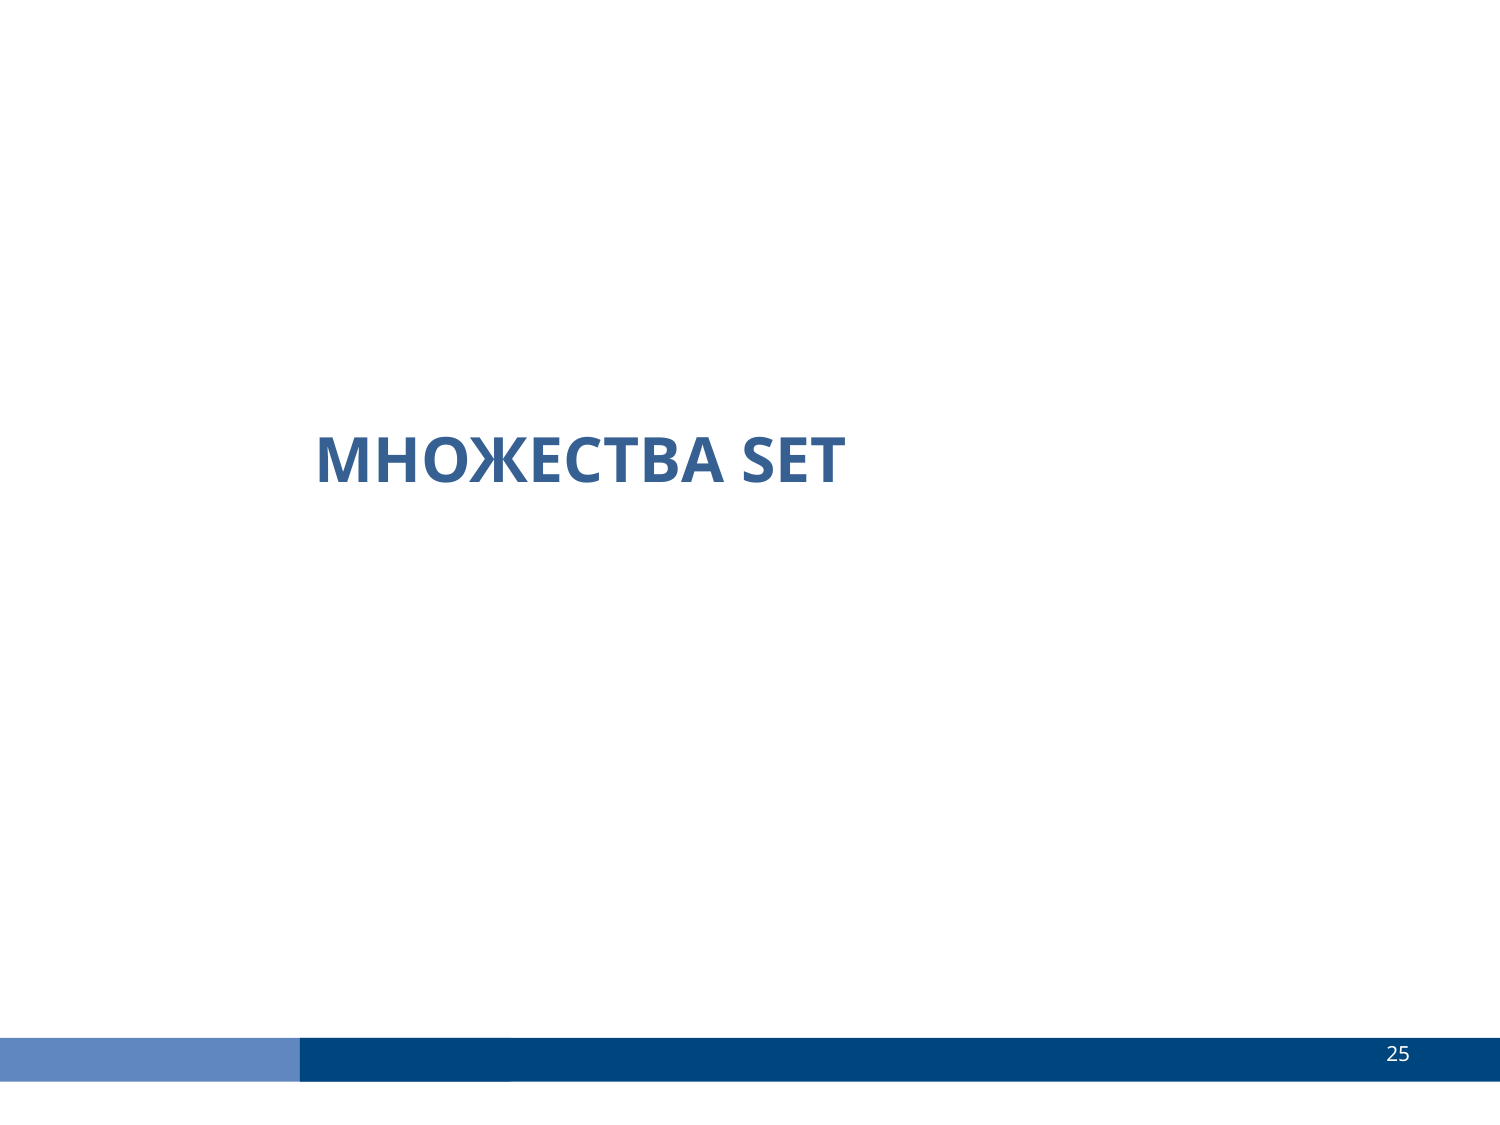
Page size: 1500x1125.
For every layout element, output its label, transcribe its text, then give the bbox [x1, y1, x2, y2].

text_box Множества SET [299, 412, 1350, 649]
text_box <number> [1262, 1024, 1425, 1085]
